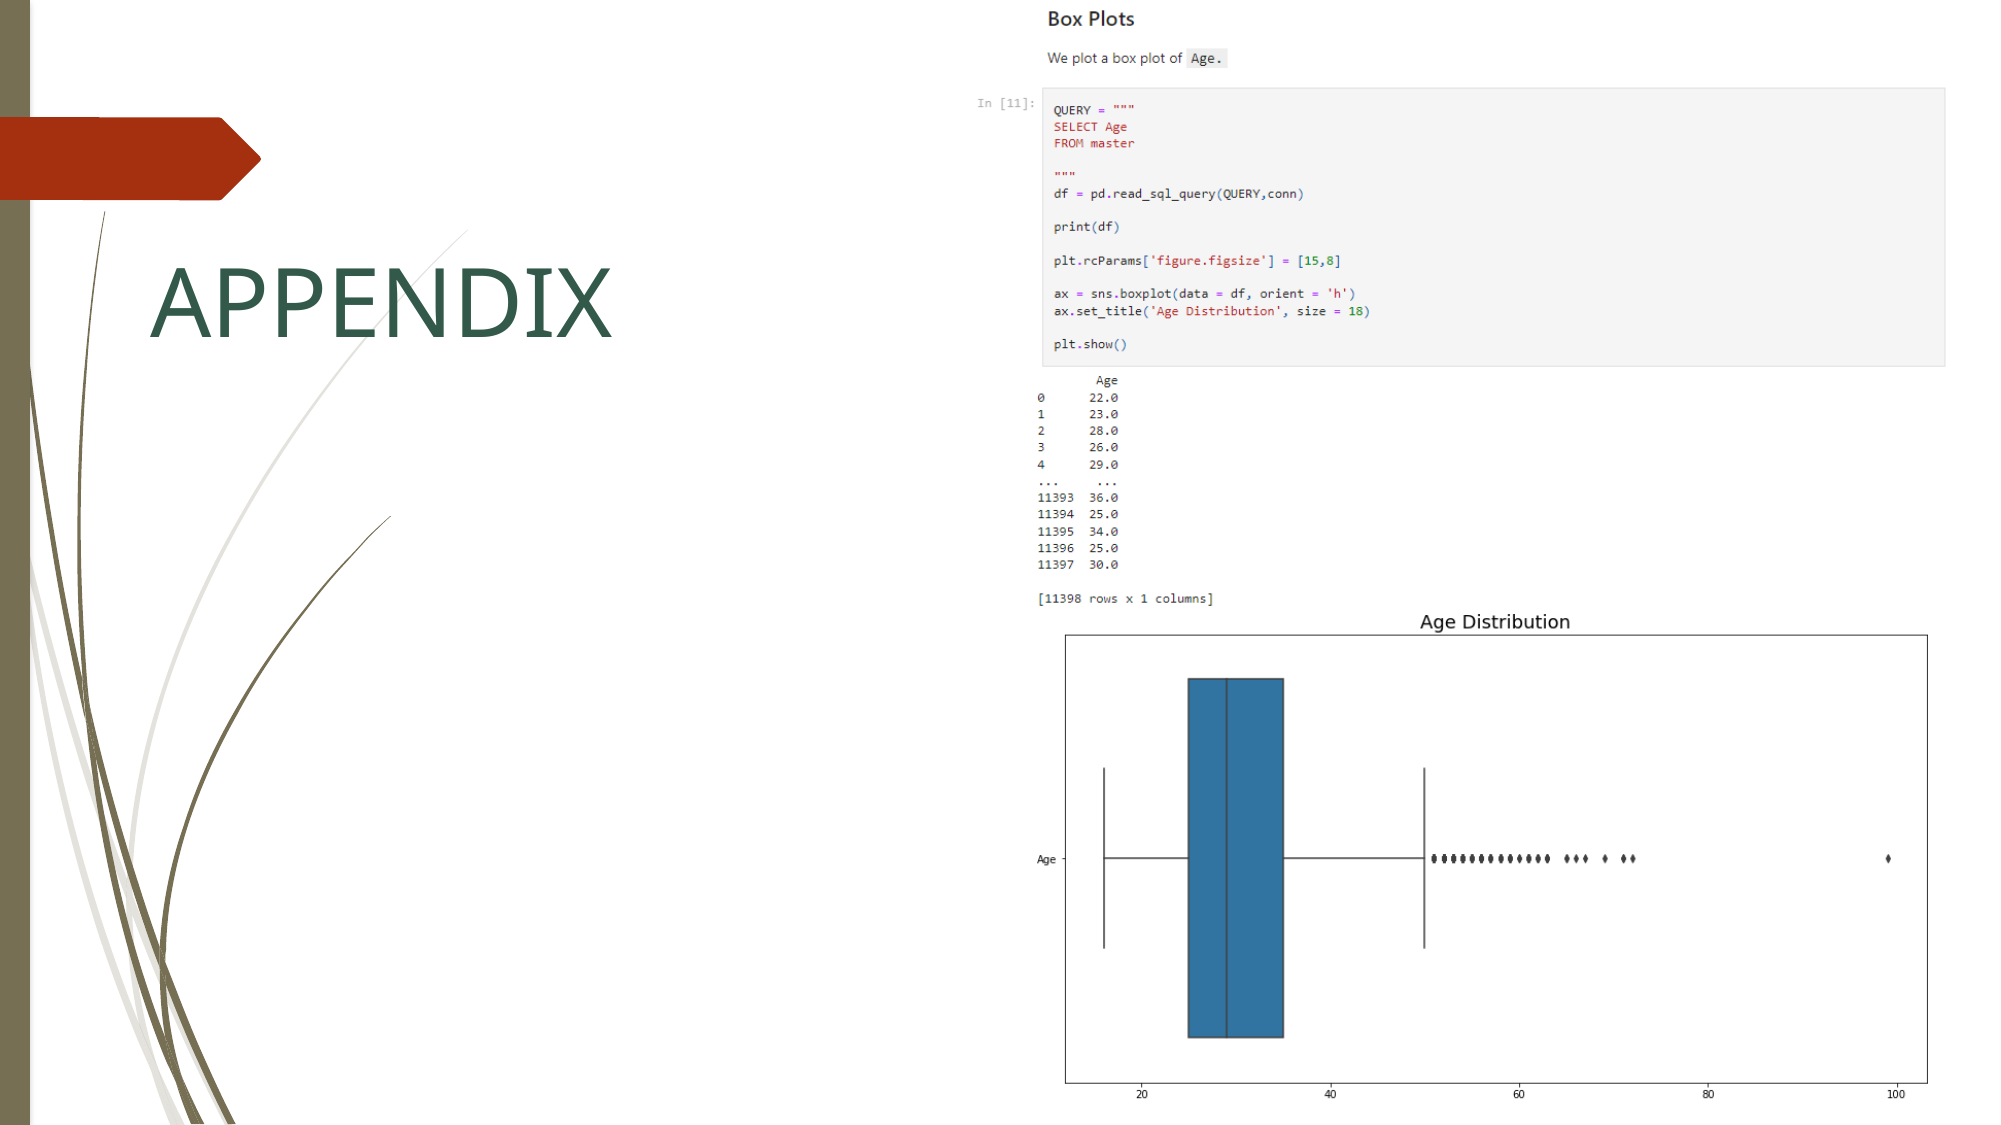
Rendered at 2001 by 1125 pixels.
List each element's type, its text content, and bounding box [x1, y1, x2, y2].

title APPENDIX [135, 233, 784, 364]
picture [964, 0, 1963, 1125]
